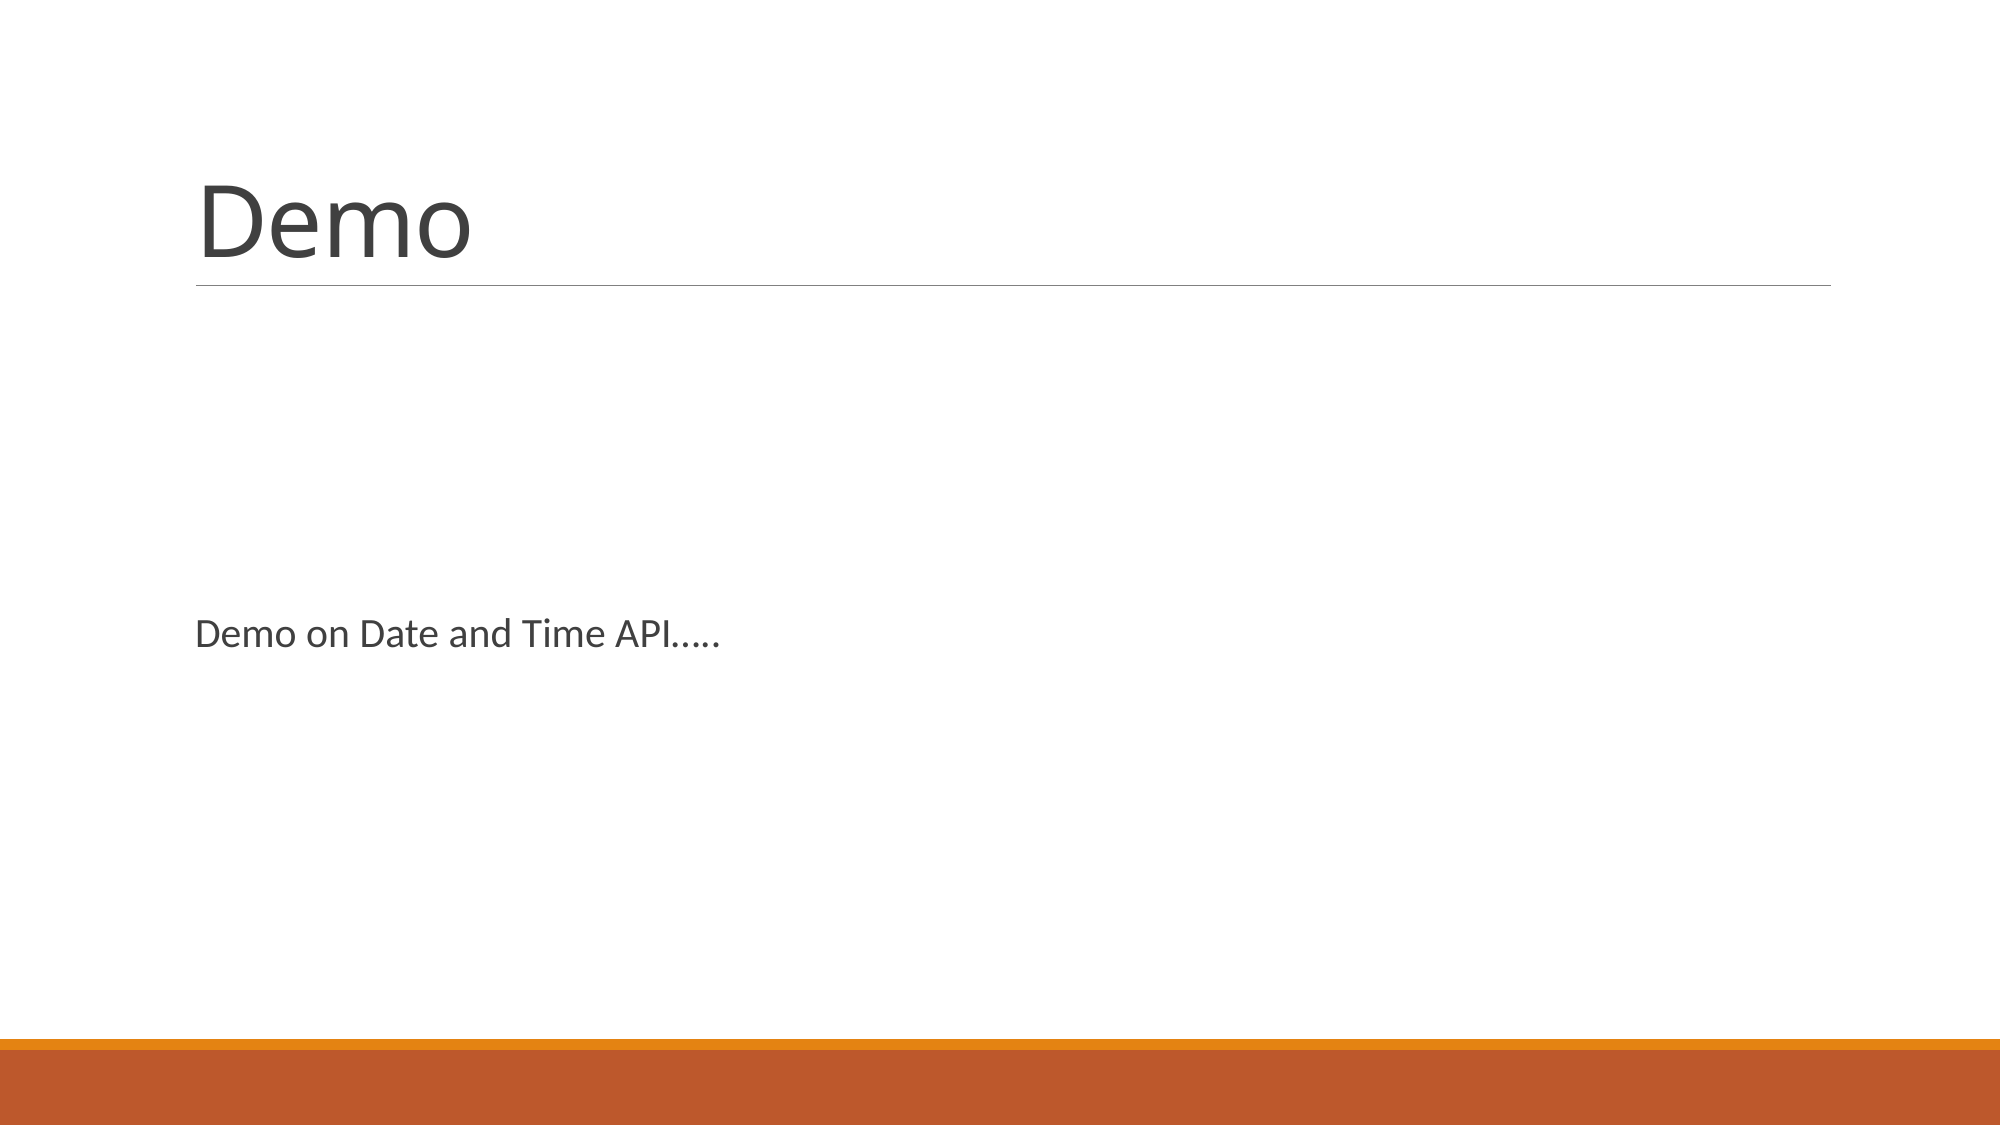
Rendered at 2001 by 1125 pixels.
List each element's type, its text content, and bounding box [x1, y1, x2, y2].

list Demo on Date and Time API….. [180, 302, 1830, 963]
title Demo [180, 47, 1830, 285]
